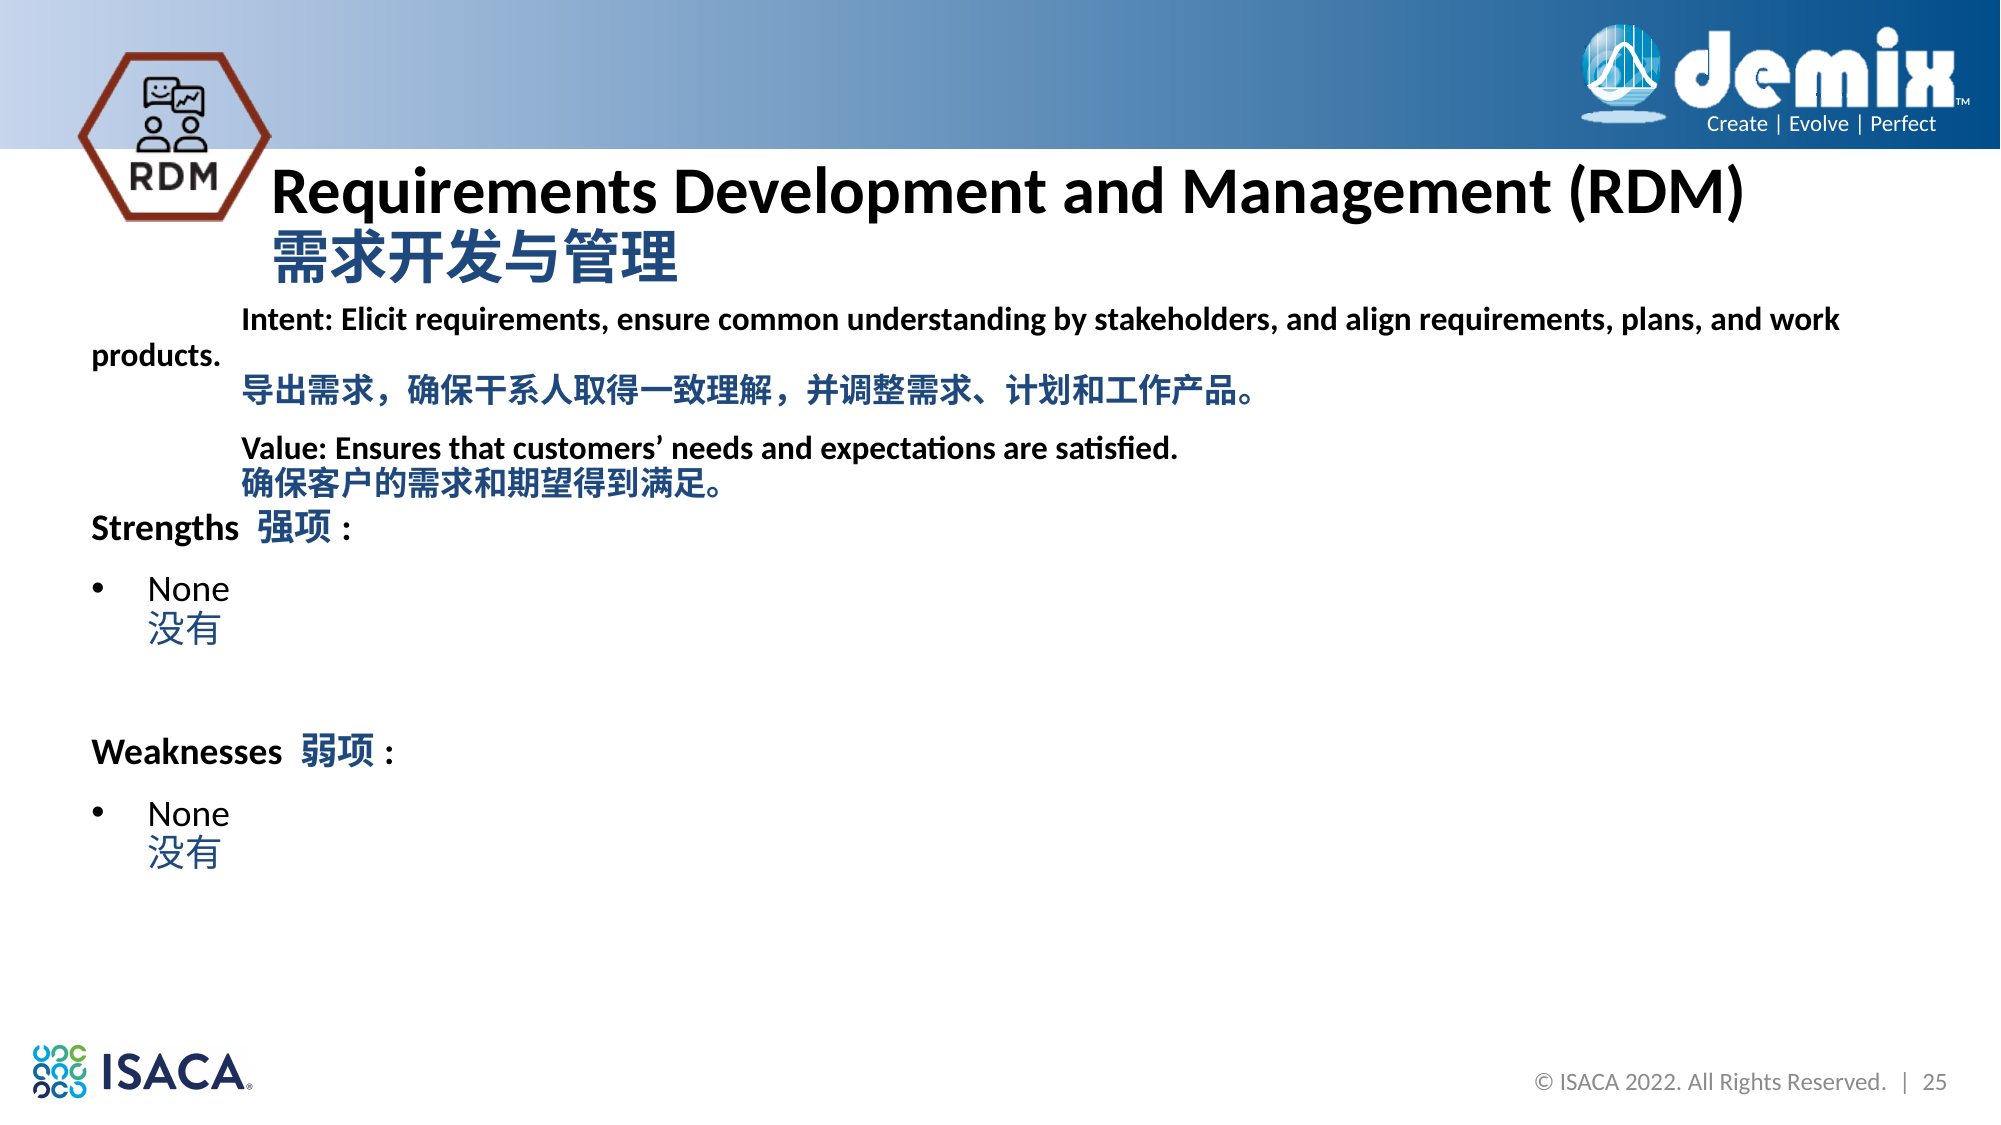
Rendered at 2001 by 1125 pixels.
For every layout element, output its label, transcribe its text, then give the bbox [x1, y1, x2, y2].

text_box Strengths 强项: None 没有 Weaknesses 弱项: None 没有 [76, 500, 1925, 1009]
picture [29, 1043, 255, 1103]
picture [76, 52, 272, 222]
picture [1549, 3, 2000, 121]
list Intent: Elicit requirements, ensure common understanding by stakeholders, and align requirements, plans, and work products. 导出需求，确保干系人取得一致理解，并调整需求、计划和工作产品。 Value: Ensures that customers’ needs and expectations are satisfied. 确保客户的需求和期望得到满足。 [76, 294, 1978, 948]
title Requirements Development and Management (RDM) 需求开发与管理 [255, 121, 2000, 325]
